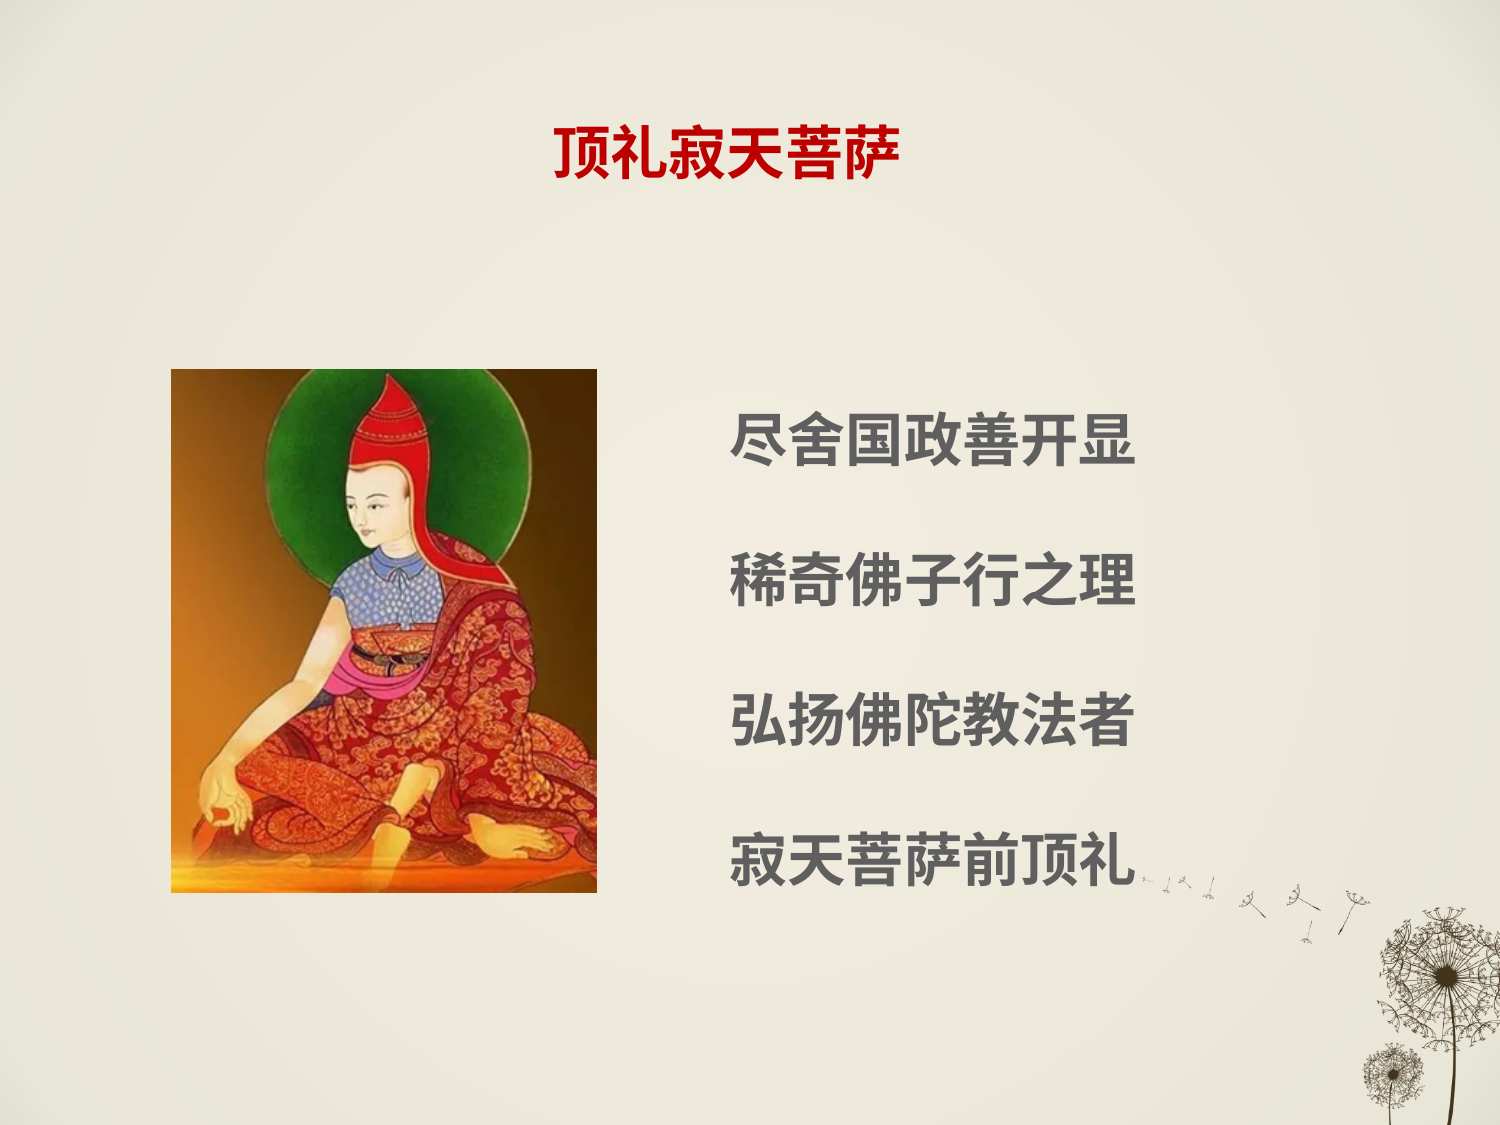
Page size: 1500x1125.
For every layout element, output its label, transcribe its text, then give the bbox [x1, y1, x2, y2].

text_box 尽舍国政善开显 稀奇佛子行之理 弘扬佛陀教法者 寂天菩萨前顶礼 [714, 326, 1235, 901]
text_box 顶礼寂天菩萨 [537, 109, 1012, 195]
picture [0, 0, 1500, 1125]
